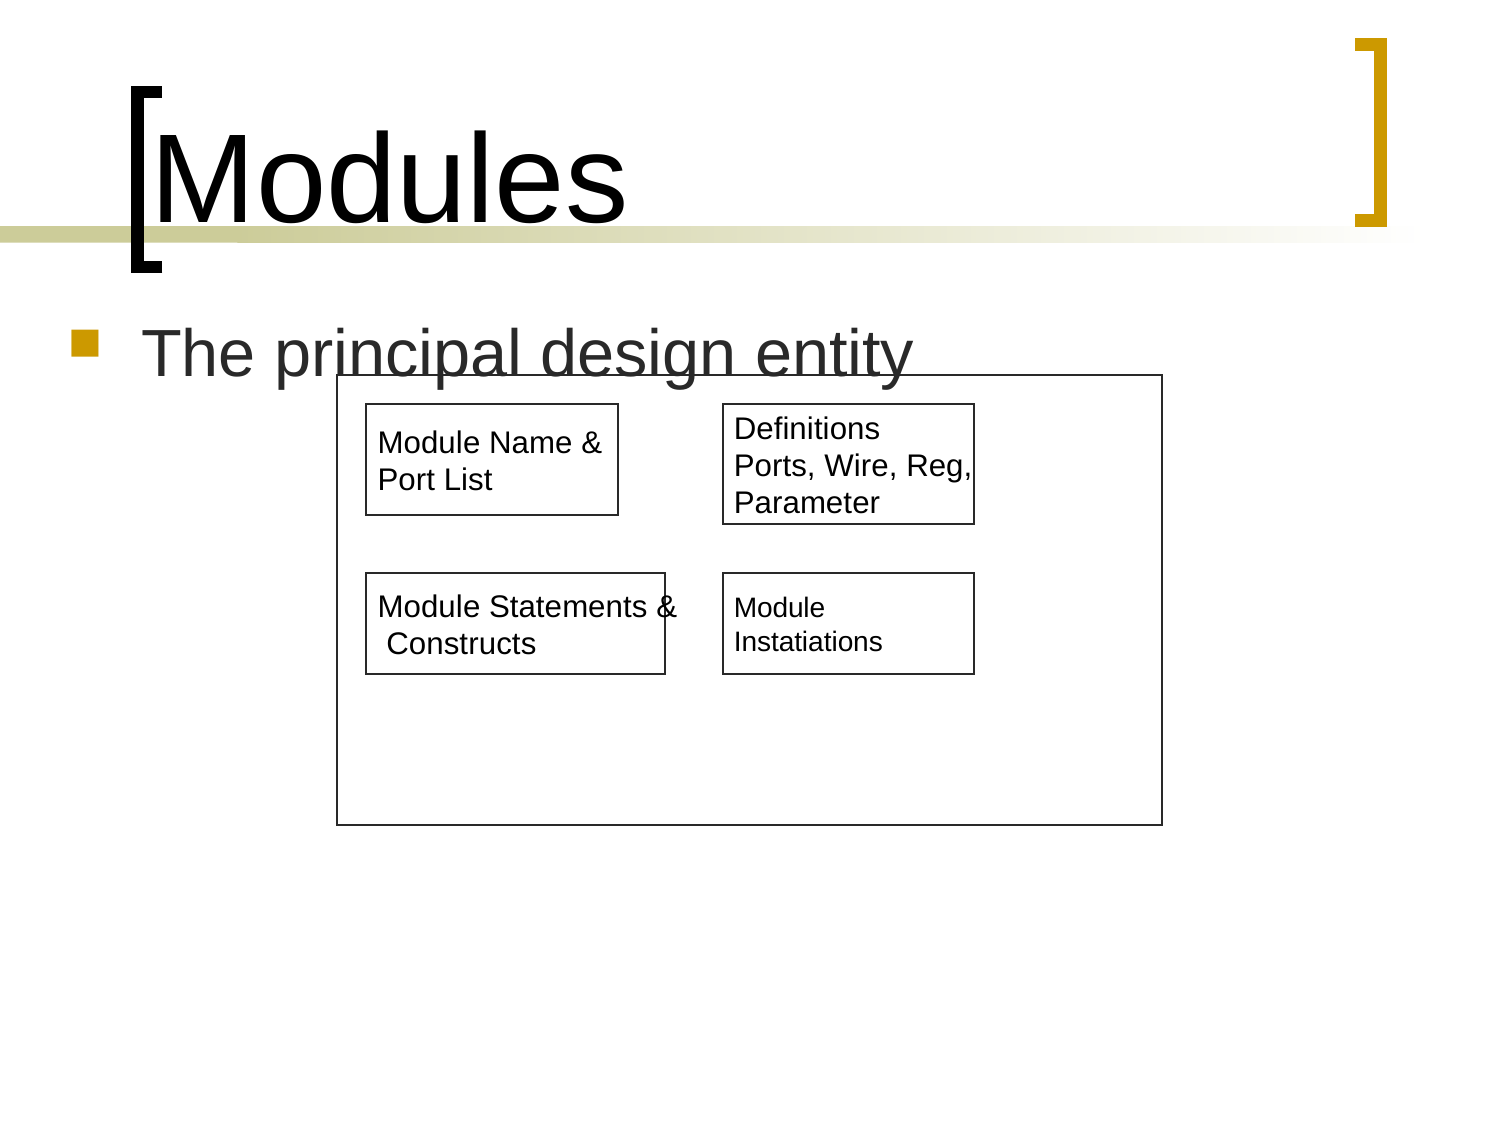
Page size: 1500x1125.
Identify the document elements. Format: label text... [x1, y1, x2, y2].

title Modules [139, 90, 1344, 254]
list The principal design entity [56, 303, 1163, 960]
text_box Module Instatiations [722, 572, 975, 675]
text_box Module Statements & Constructs [366, 572, 665, 675]
text_box Definitions Ports, Wire, Reg, Parameter [722, 403, 975, 525]
text_box [337, 374, 1163, 825]
text_box Module Name & Port List [366, 403, 618, 515]
